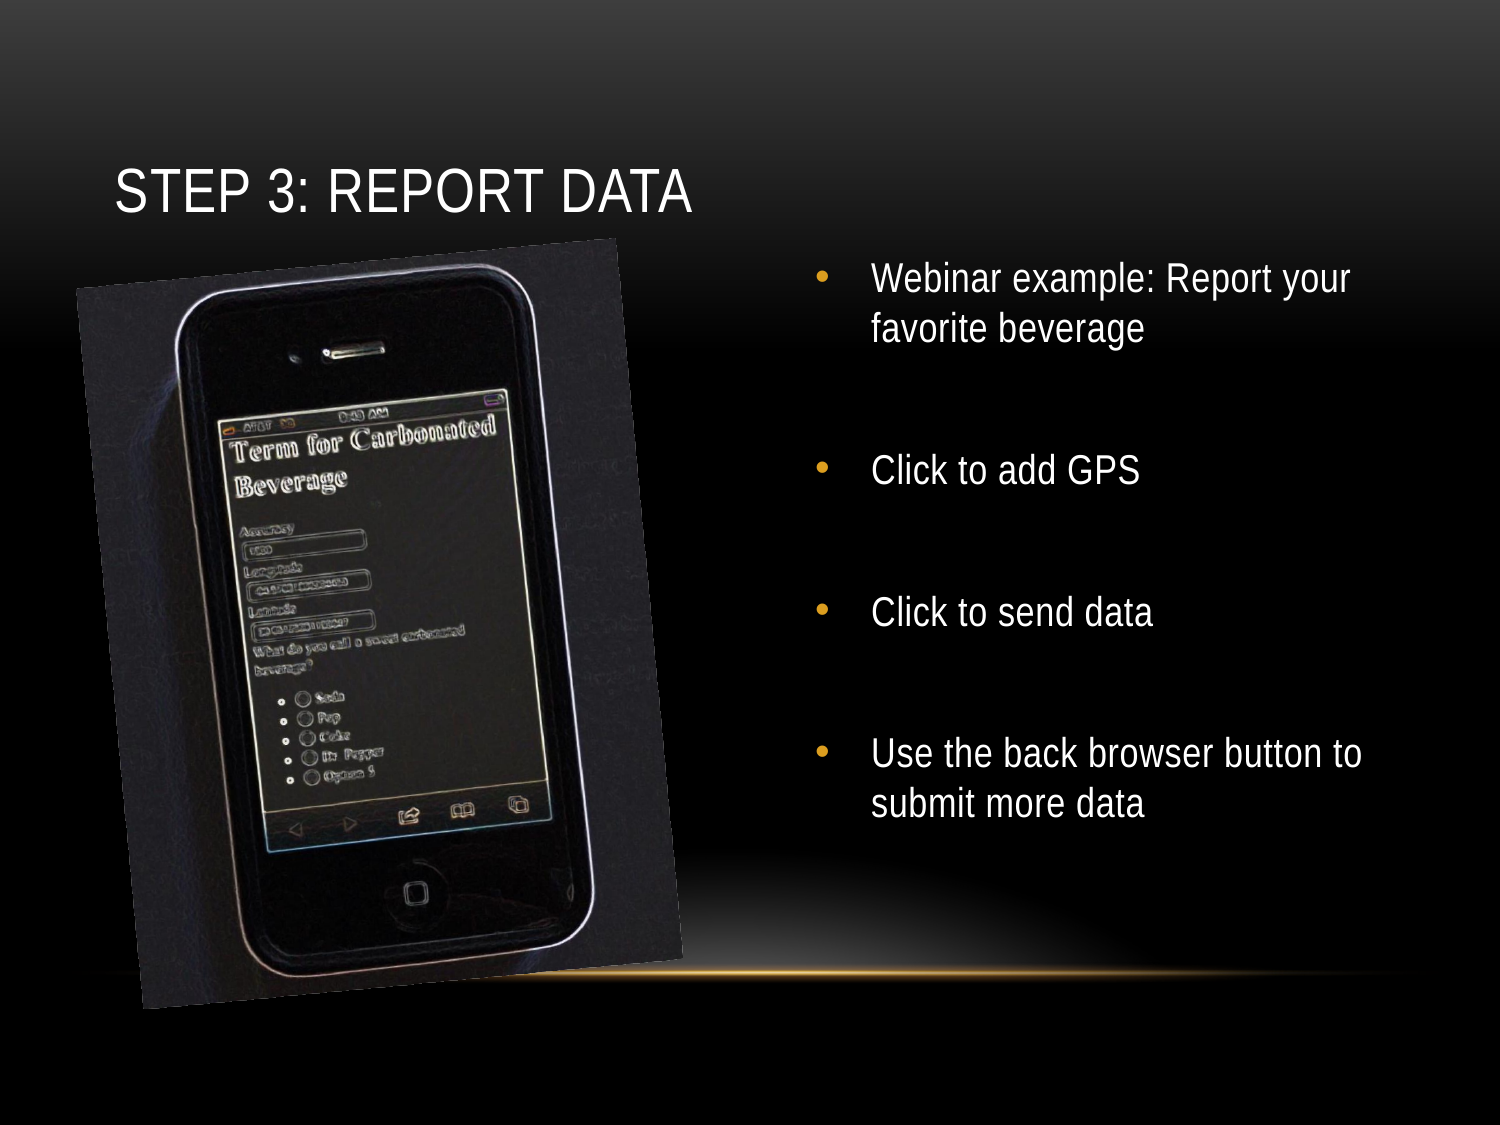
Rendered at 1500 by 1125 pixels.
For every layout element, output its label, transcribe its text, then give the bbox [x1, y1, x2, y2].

title Step 3: Report Data [99, 45, 1400, 233]
picture [0, 0, 1500, 1125]
list Webinar example: Report your favorite beverage Click to add GPS Click to send data Use the back browser button to submit more data [800, 243, 1425, 986]
